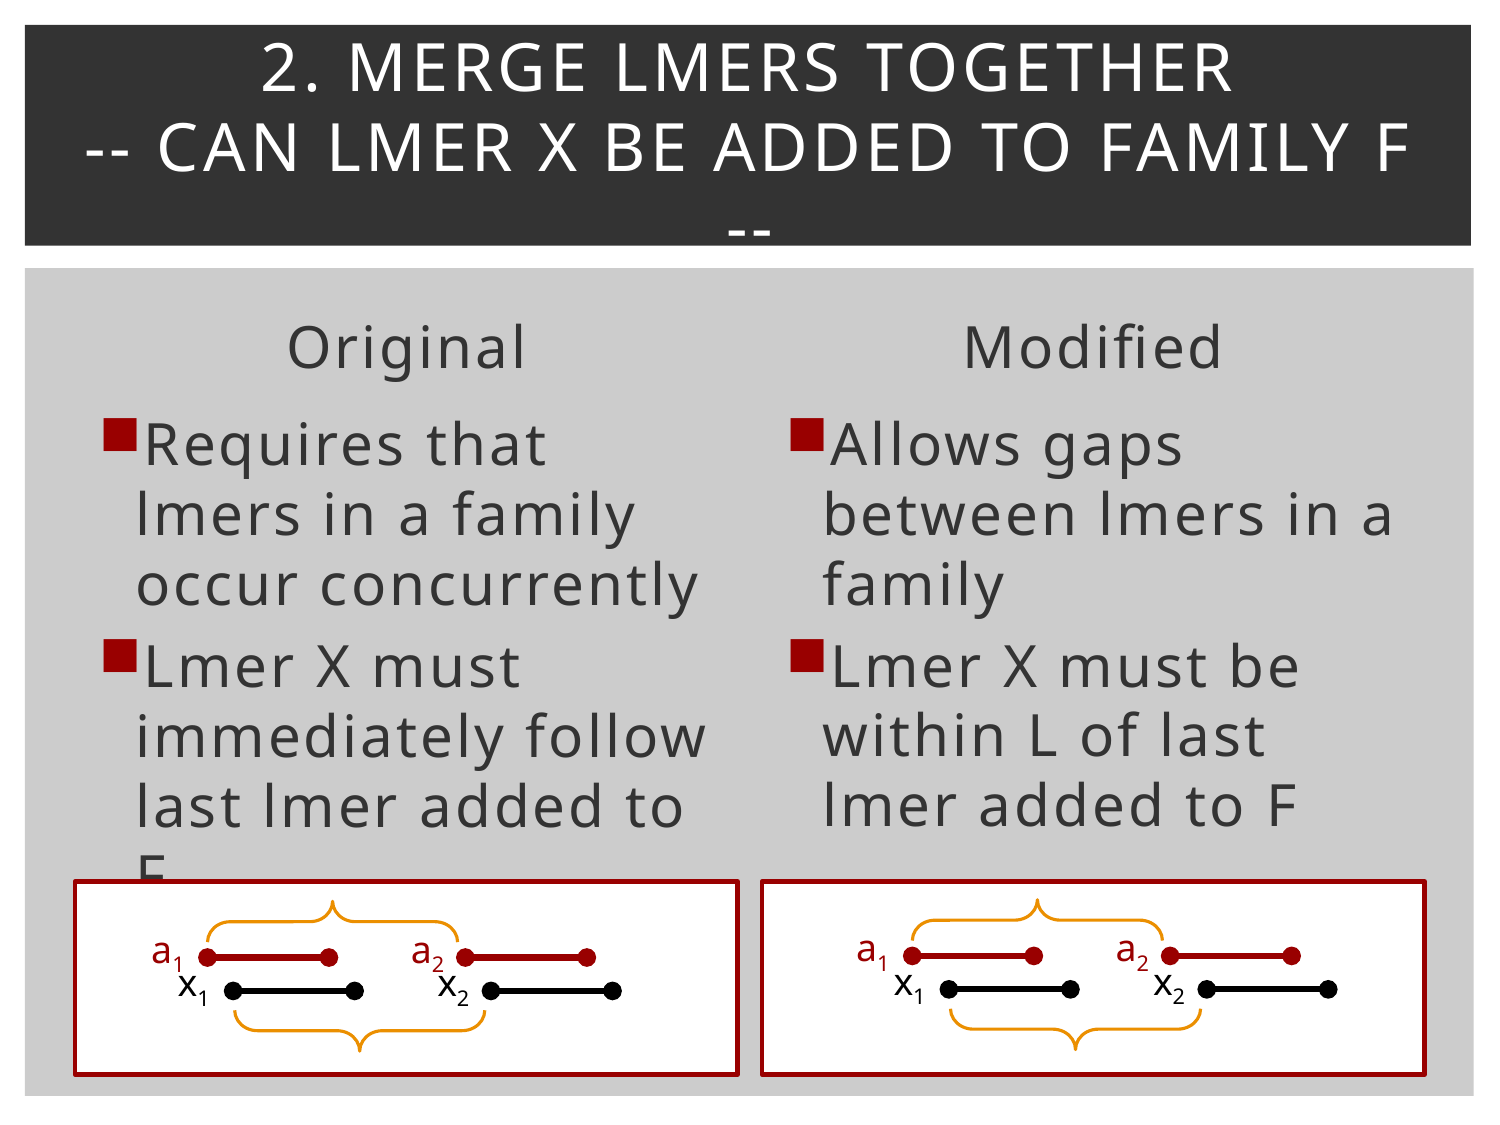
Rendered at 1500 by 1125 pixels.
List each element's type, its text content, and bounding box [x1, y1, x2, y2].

text_box x2 [1138, 950, 1201, 1008]
text_box a2 [1100, 916, 1165, 983]
title 2. Merge Lmers together -- Can lmer X be added to family F -- [62, 58, 1438, 232]
text_box a1 [841, 916, 905, 983]
list Allows gaps between lmers in a family Lmer X must be within L of last lmer added to F [761, 399, 1425, 881]
text_box x1 [162, 951, 225, 1018]
text_box a1 [136, 918, 200, 985]
text_box [74, 881, 739, 1075]
text_box [233, 1010, 486, 1052]
text_box [761, 881, 1426, 1075]
table_header y+2 [912, 957, 941, 964]
text_box x1 [878, 950, 941, 1017]
list Requires that lmers in a family occur concurrently Lmer X must immediately follow last lmer added to F [75, 399, 738, 881]
list Original [75, 282, 738, 388]
text_box [206, 900, 459, 943]
text_box a2 [395, 918, 460, 985]
text_box x2 [422, 951, 485, 1010]
table_header TAGA [465, 958, 485, 965]
text_box [911, 898, 1164, 941]
text_box [949, 1008, 1202, 1051]
table_header GATG [1170, 957, 1201, 964]
text_box fams [207, 958, 225, 965]
list Modified [761, 282, 1425, 388]
